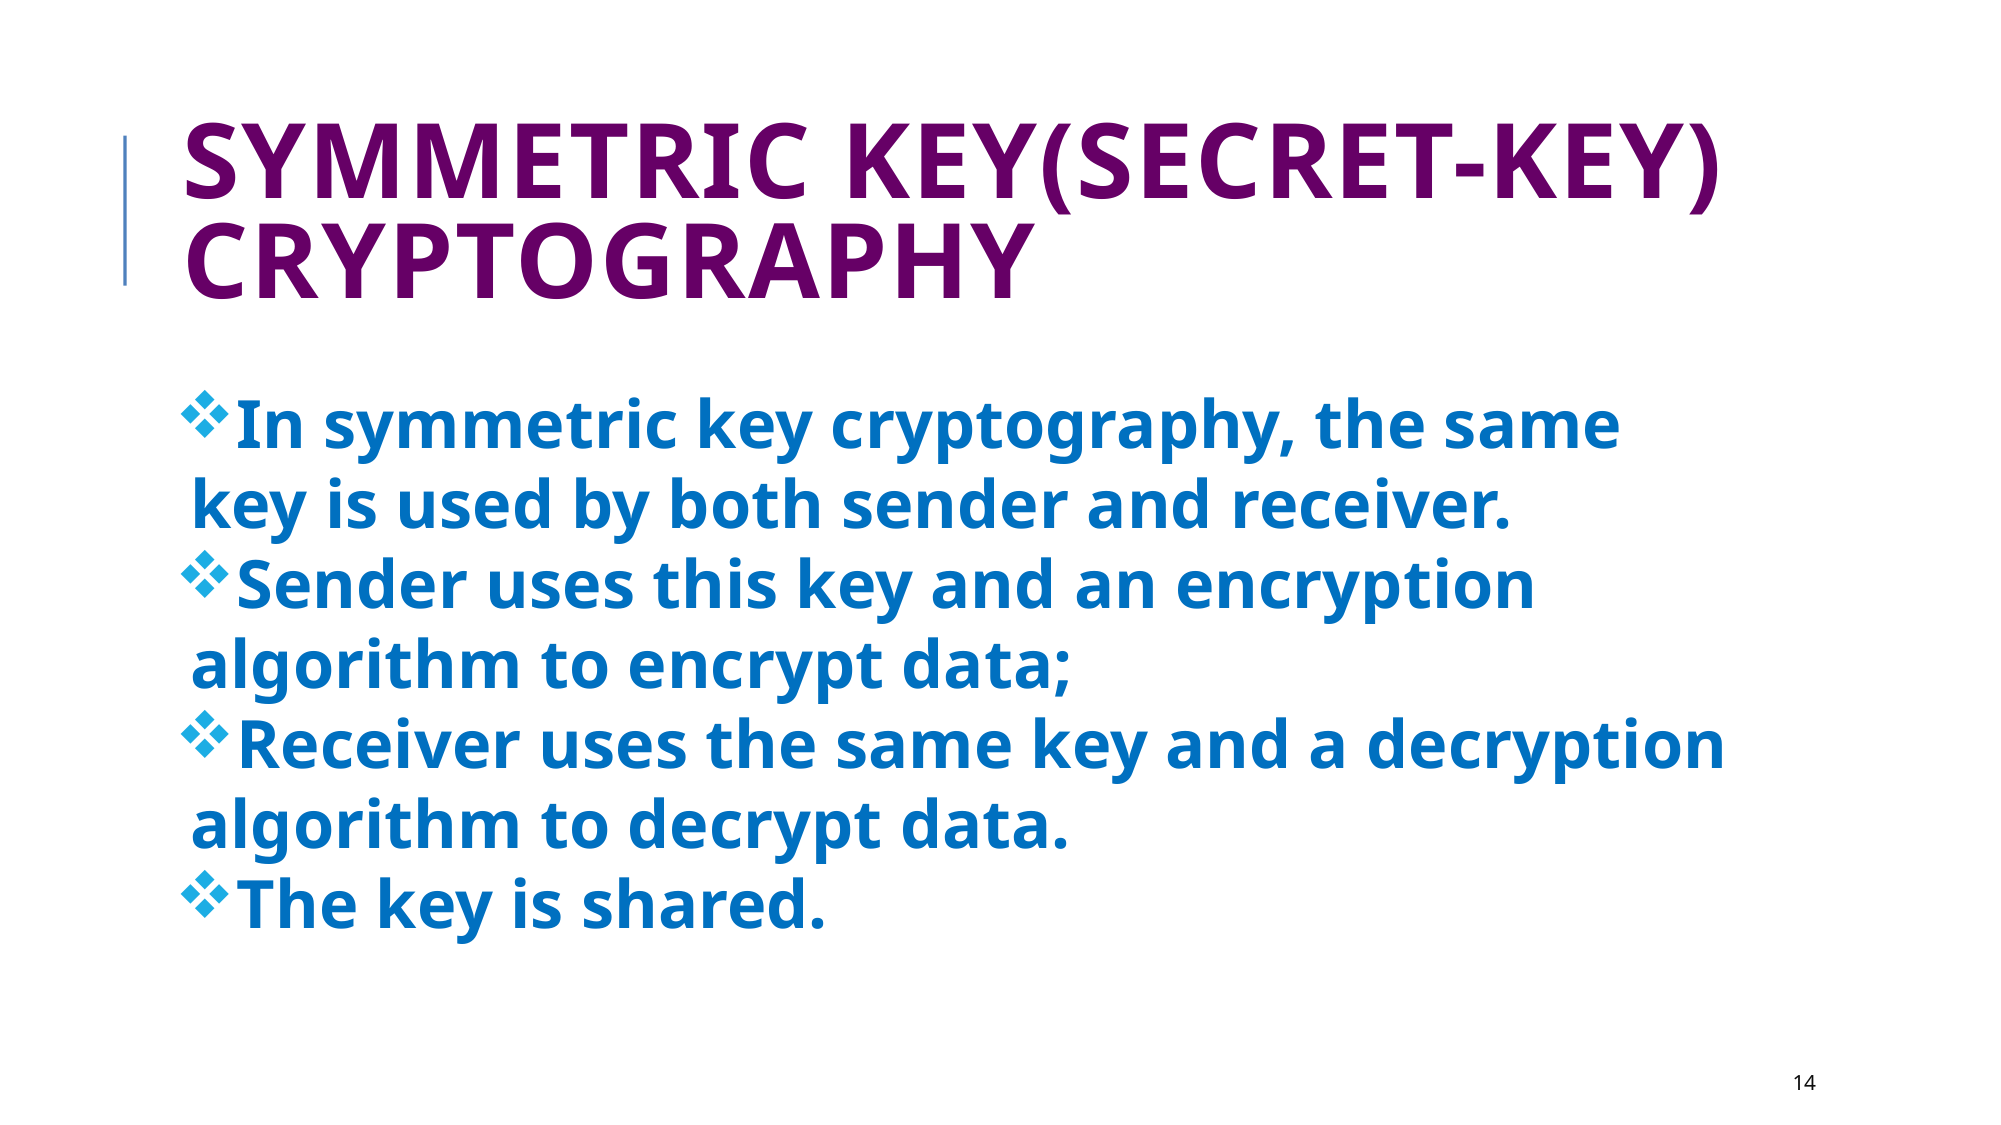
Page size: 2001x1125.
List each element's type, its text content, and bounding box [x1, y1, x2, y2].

text_box <number> [1777, 1061, 1938, 1107]
text_box In symmetric key cryptography, the same key is used by both sender and receiver. Sender uses this key and an encryption algorithm to encrypt data; Receiver uses the same key and a decryption algorithm to decrypt data. The key is shared. [168, 375, 1763, 1035]
text_box SYMMETRIC KEY(SECRET-KEY) CRYPTOGRAPHY [168, 96, 1763, 342]
